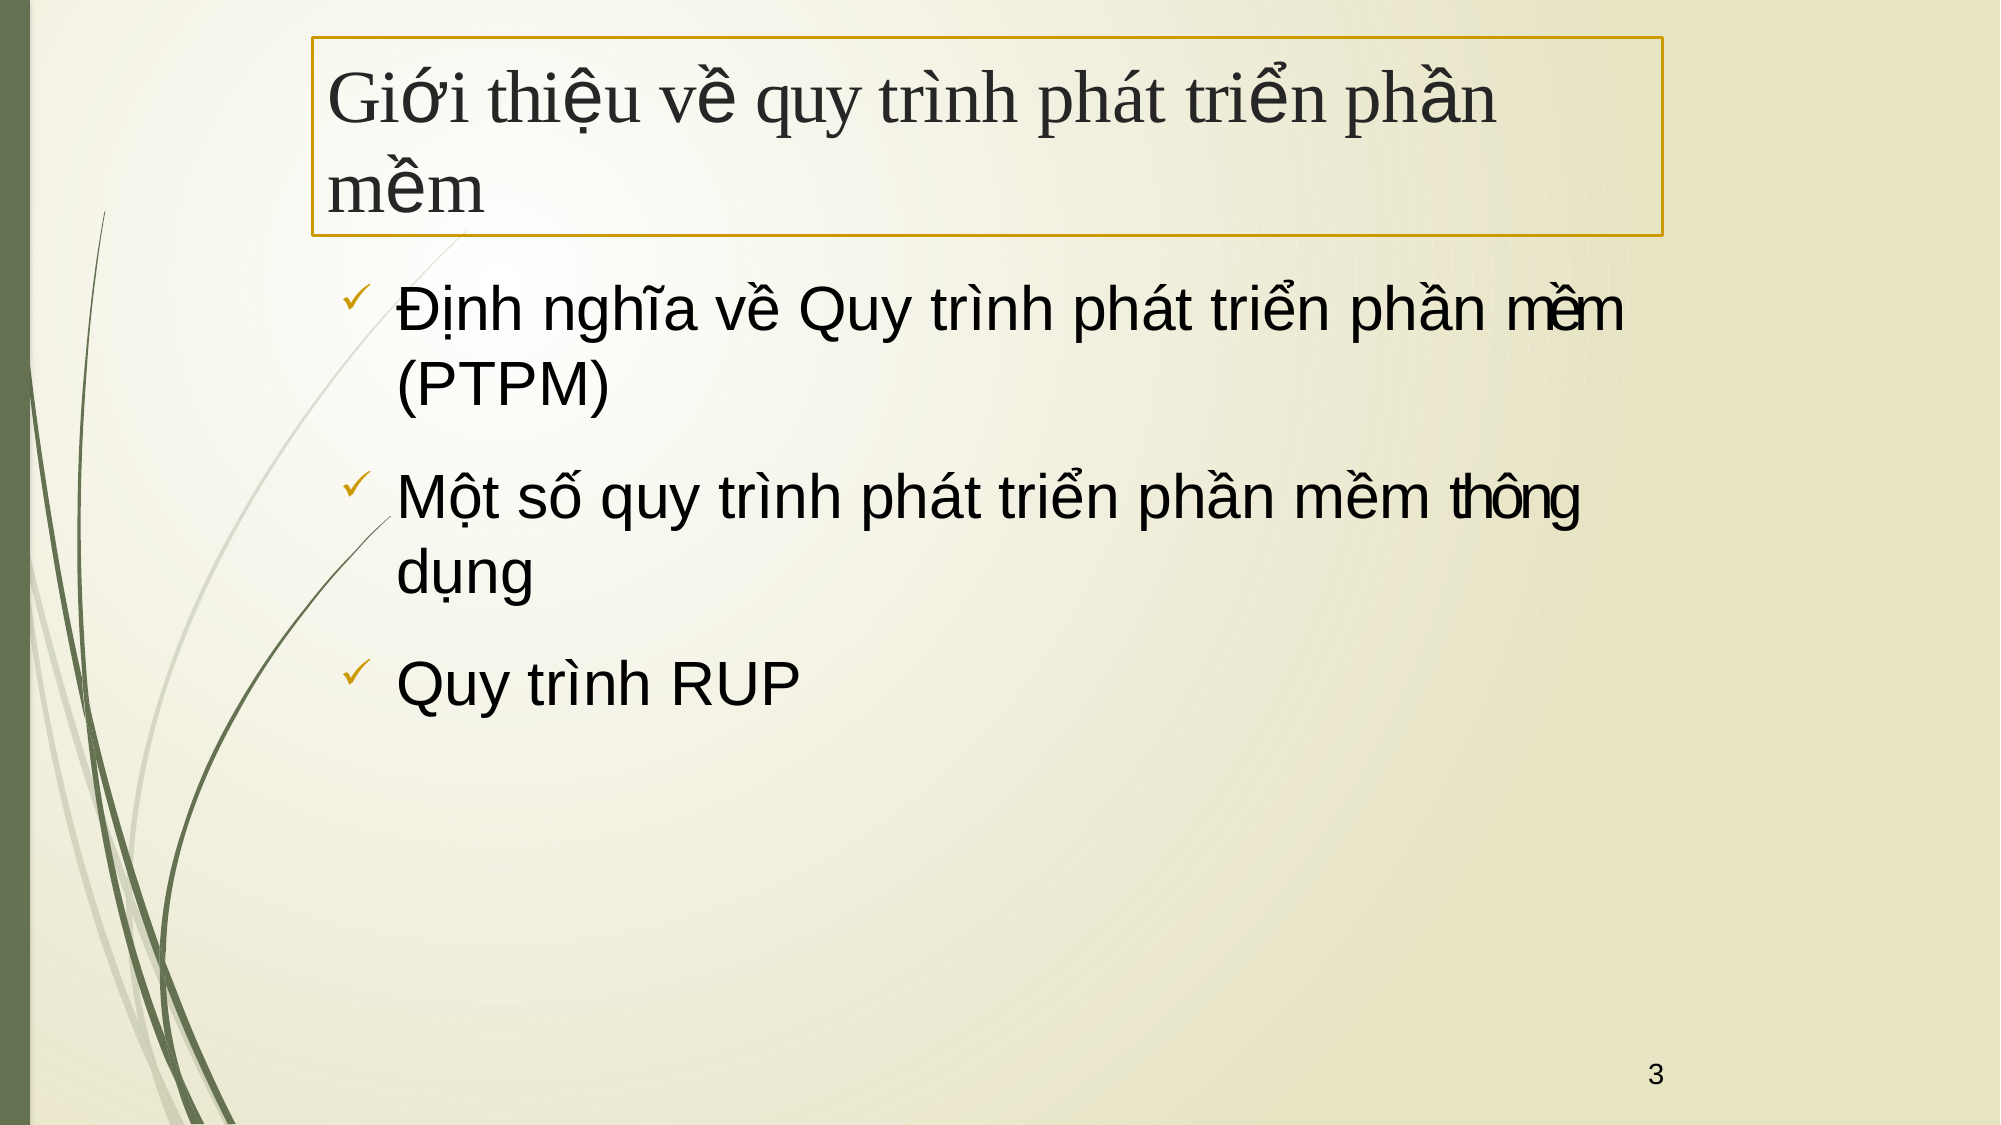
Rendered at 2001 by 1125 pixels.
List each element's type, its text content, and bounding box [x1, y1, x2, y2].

text_box Định nghĩa về Quy trình phát triển phần mềm (PTPM) Một số quy trình phát triển phần mềm thông dụng Quy trình RUP [337, 266, 1650, 719]
slide_number 3 [1630, 1061, 1667, 1125]
title Giới thiệu về quy trình phát triển phần mềm [312, 37, 1663, 236]
